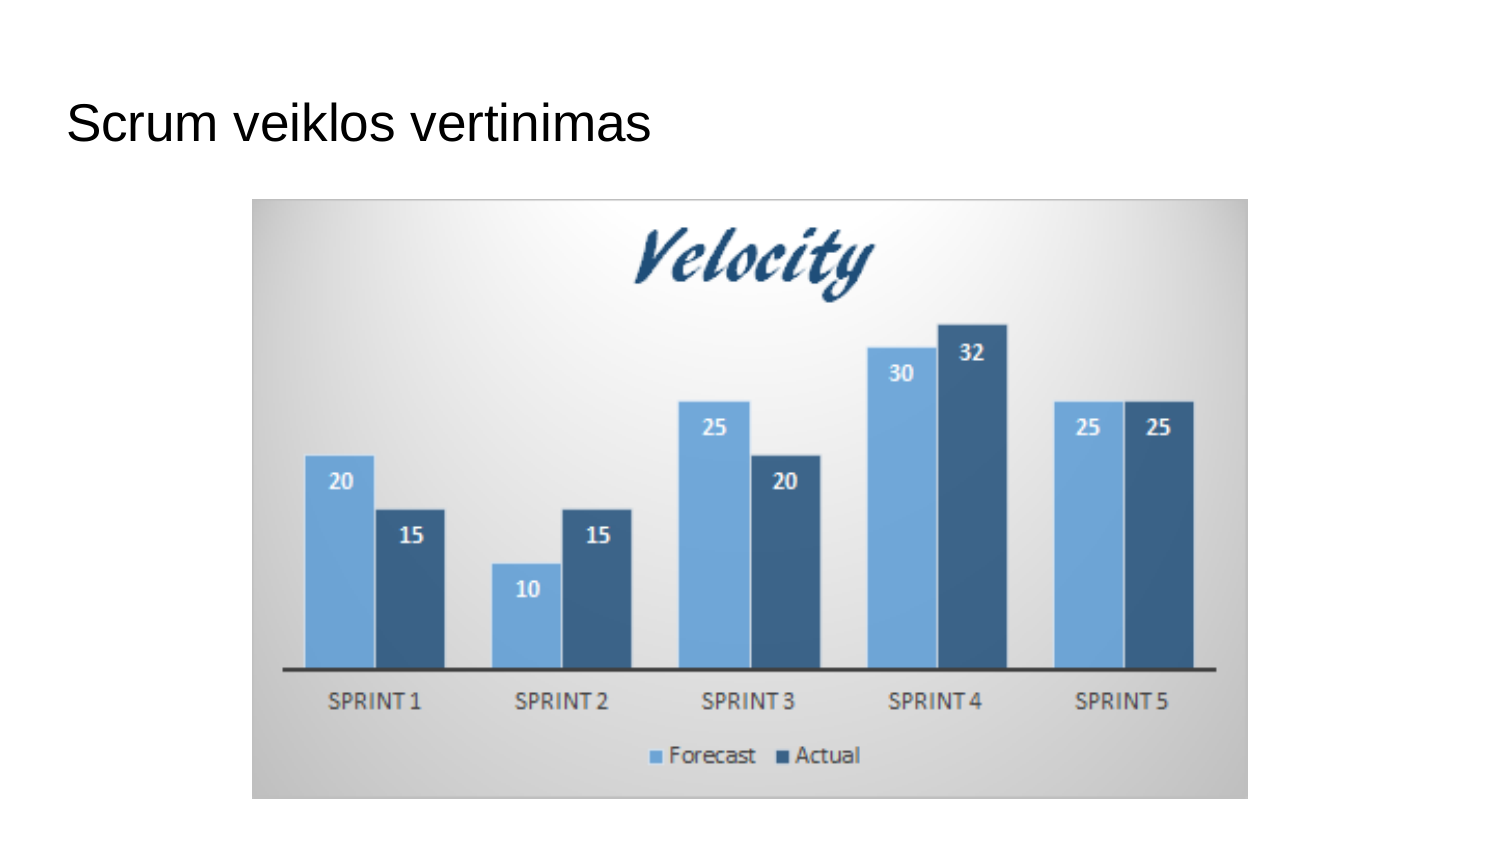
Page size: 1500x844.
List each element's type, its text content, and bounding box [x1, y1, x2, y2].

title Scrum veiklos vertinimas [51, 72, 1449, 167]
picture [252, 199, 1248, 799]
